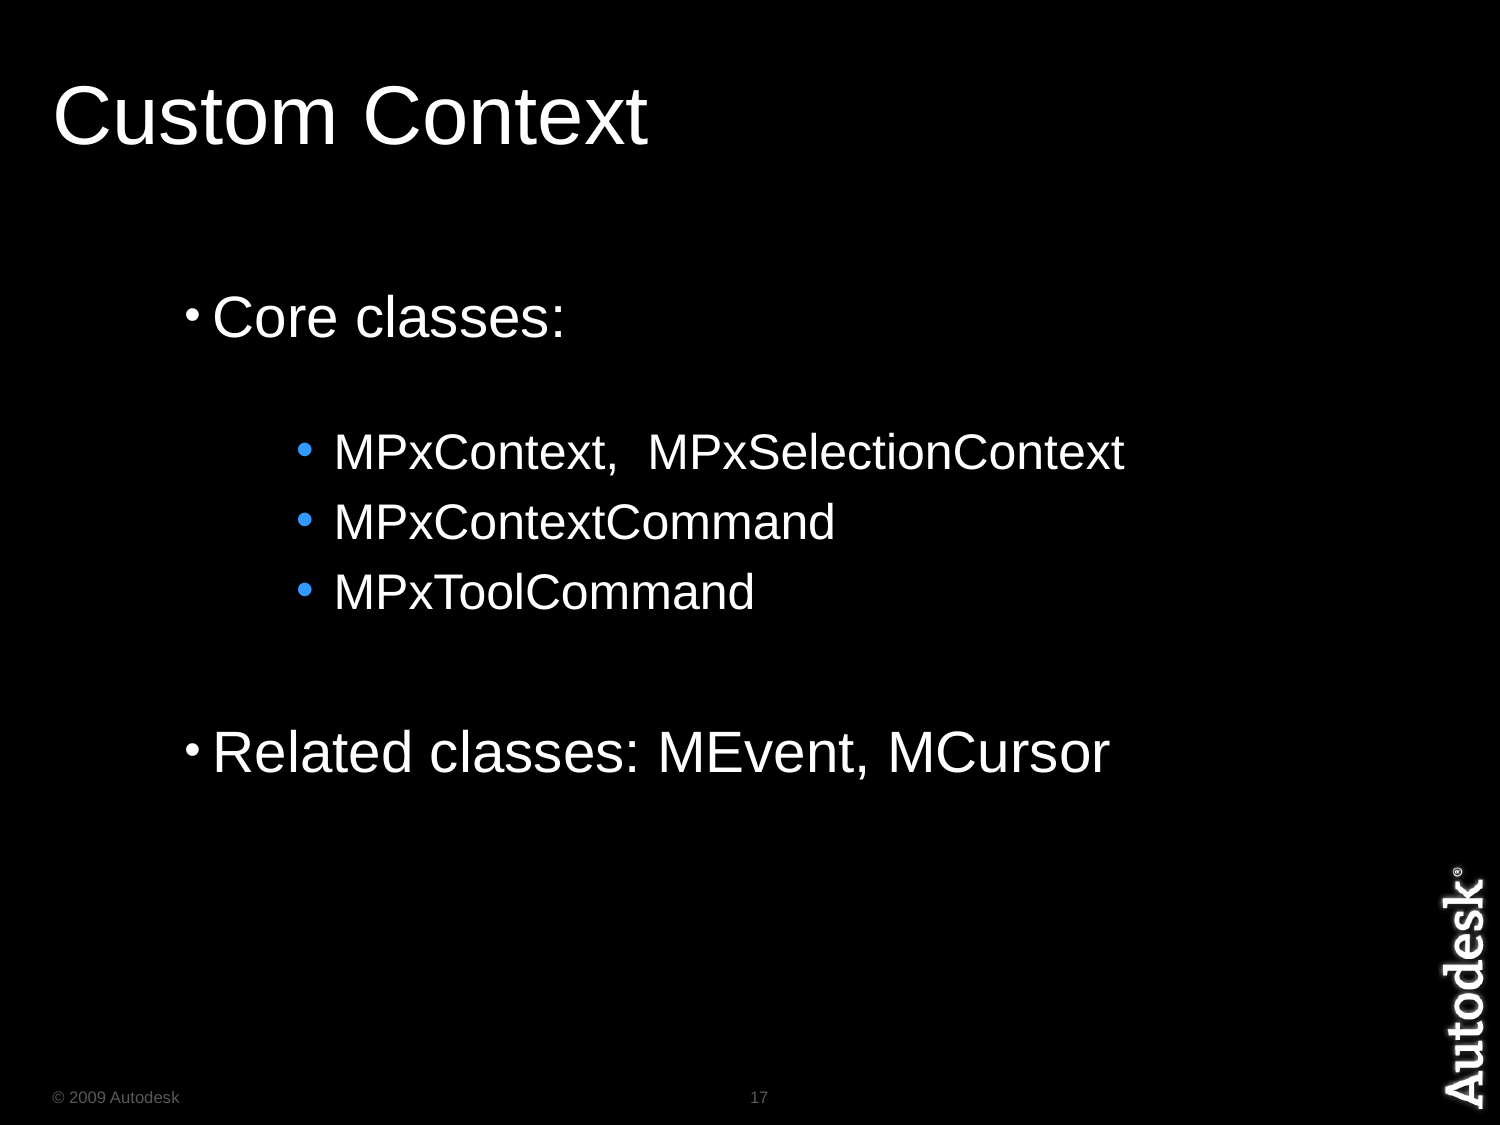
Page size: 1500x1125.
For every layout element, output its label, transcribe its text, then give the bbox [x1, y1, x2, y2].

picture [1402, 0, 1500, 1125]
title Custom Context [52, 22, 1401, 211]
list Core classes: MPxContext, MPxSelectionContext MPxContextCommand MPxToolCommand Related classes: MEvent, MCursor [52, 231, 1401, 1073]
